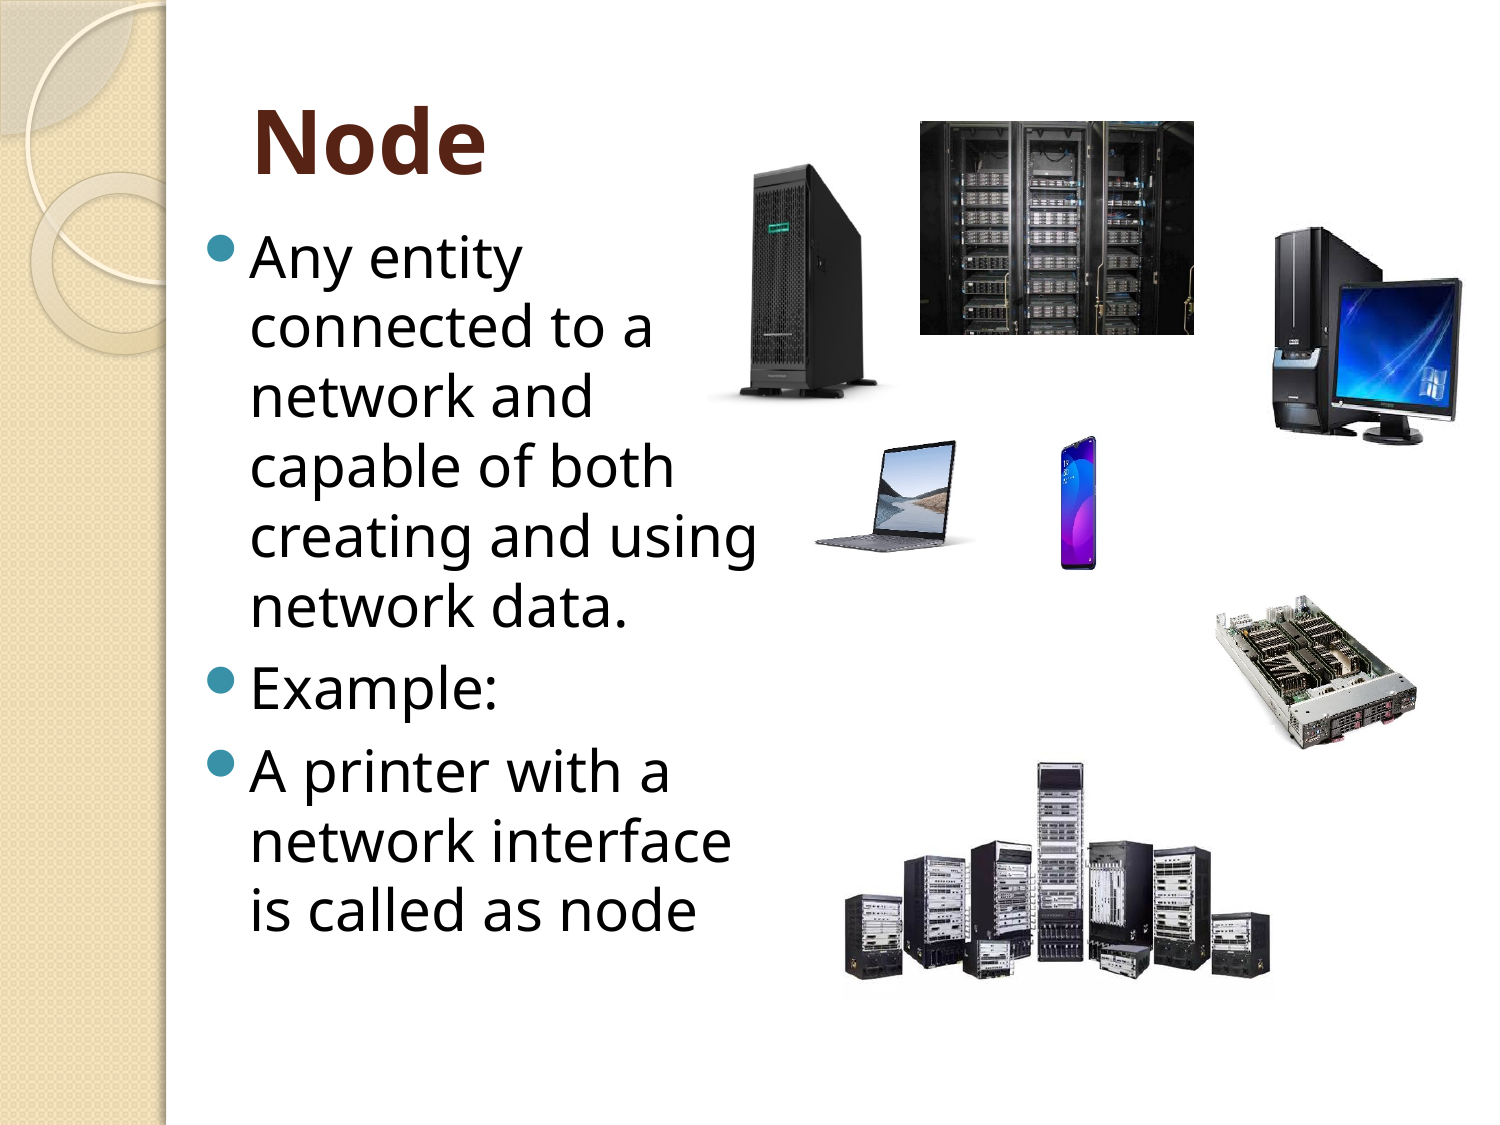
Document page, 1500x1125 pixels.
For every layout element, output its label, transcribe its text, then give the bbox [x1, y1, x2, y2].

picture [707, 155, 904, 418]
picture [812, 439, 976, 553]
title Node [235, 45, 1466, 233]
picture [1027, 434, 1129, 571]
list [843, 725, 1276, 1001]
picture [1209, 584, 1423, 758]
picture [920, 121, 1194, 336]
picture [1267, 203, 1468, 471]
list Any entity connected to a network and capable of both creating and using network data. Example: A printer with a network interface is called as node [174, 212, 775, 978]
